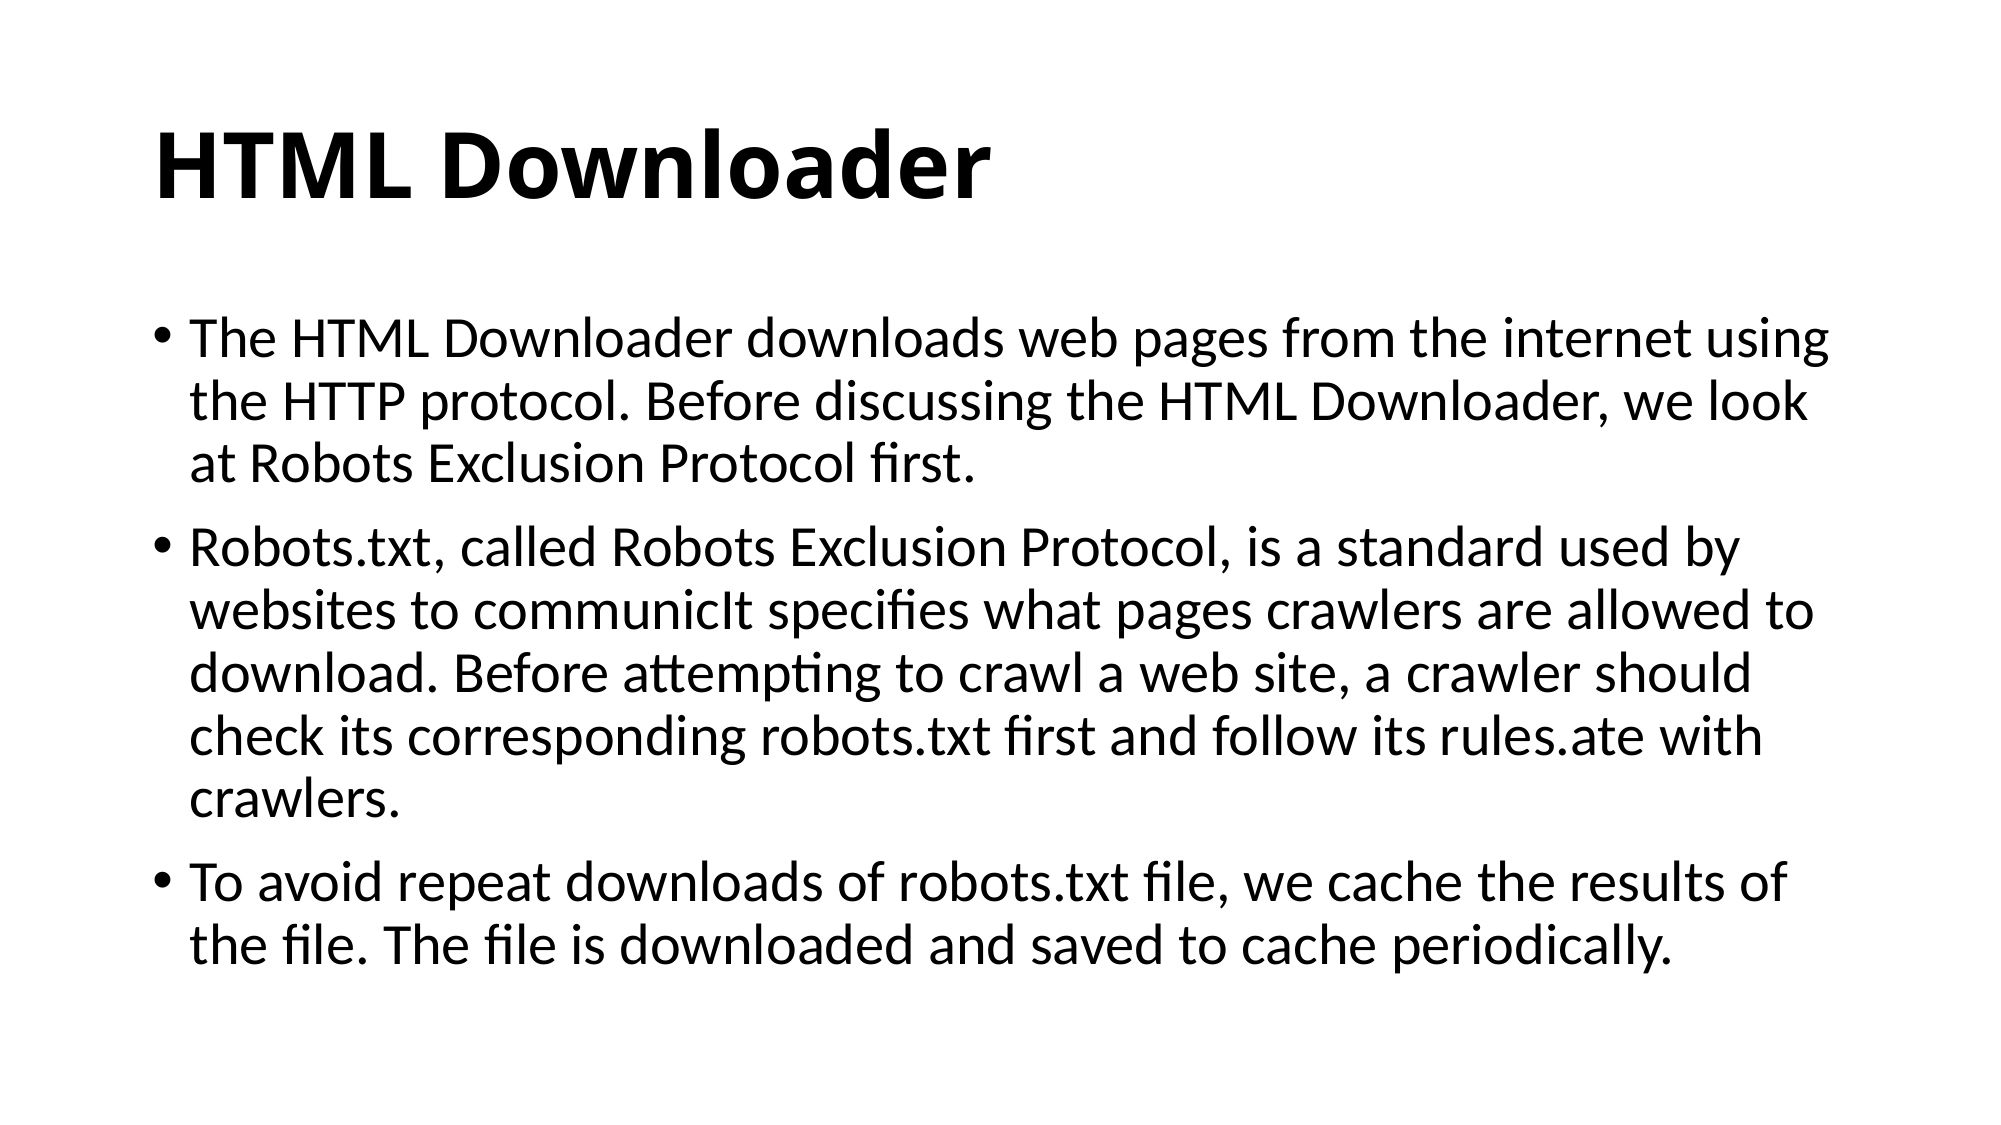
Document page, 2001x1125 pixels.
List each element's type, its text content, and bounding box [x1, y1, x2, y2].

list The HTML Downloader downloads web pages from the internet using the HTTP protocol. Before discussing the HTML Downloader, we look at Robots Exclusion Protocol first. Robots.txt, called Robots Exclusion Protocol, is a standard used by websites to communicIt specifies what pages crawlers are allowed to download. Before attempting to crawl a web site, a crawler should check its corresponding robots.txt first and follow its rules.ate with crawlers. To avoid repeat downloads of robots.txt file, we cache the results of the file. The file is downloaded and saved to cache periodically. [137, 299, 1863, 1014]
title HTML Downloader [137, 59, 1863, 278]
